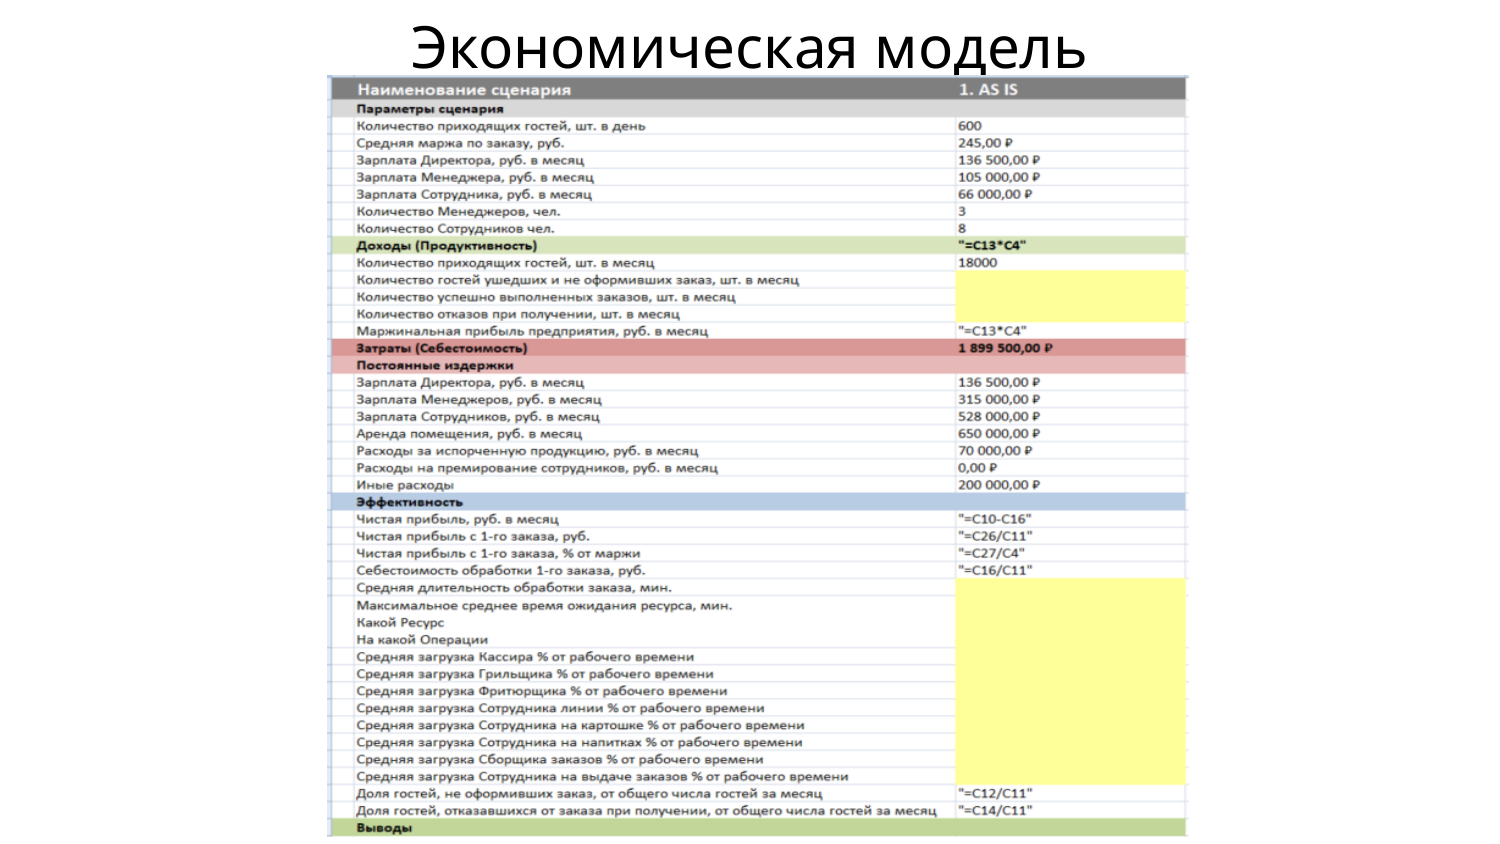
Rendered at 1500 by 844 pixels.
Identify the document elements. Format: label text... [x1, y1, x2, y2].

title Экономическая модель [51, 6, 1449, 95]
picture [326, 75, 1189, 837]
